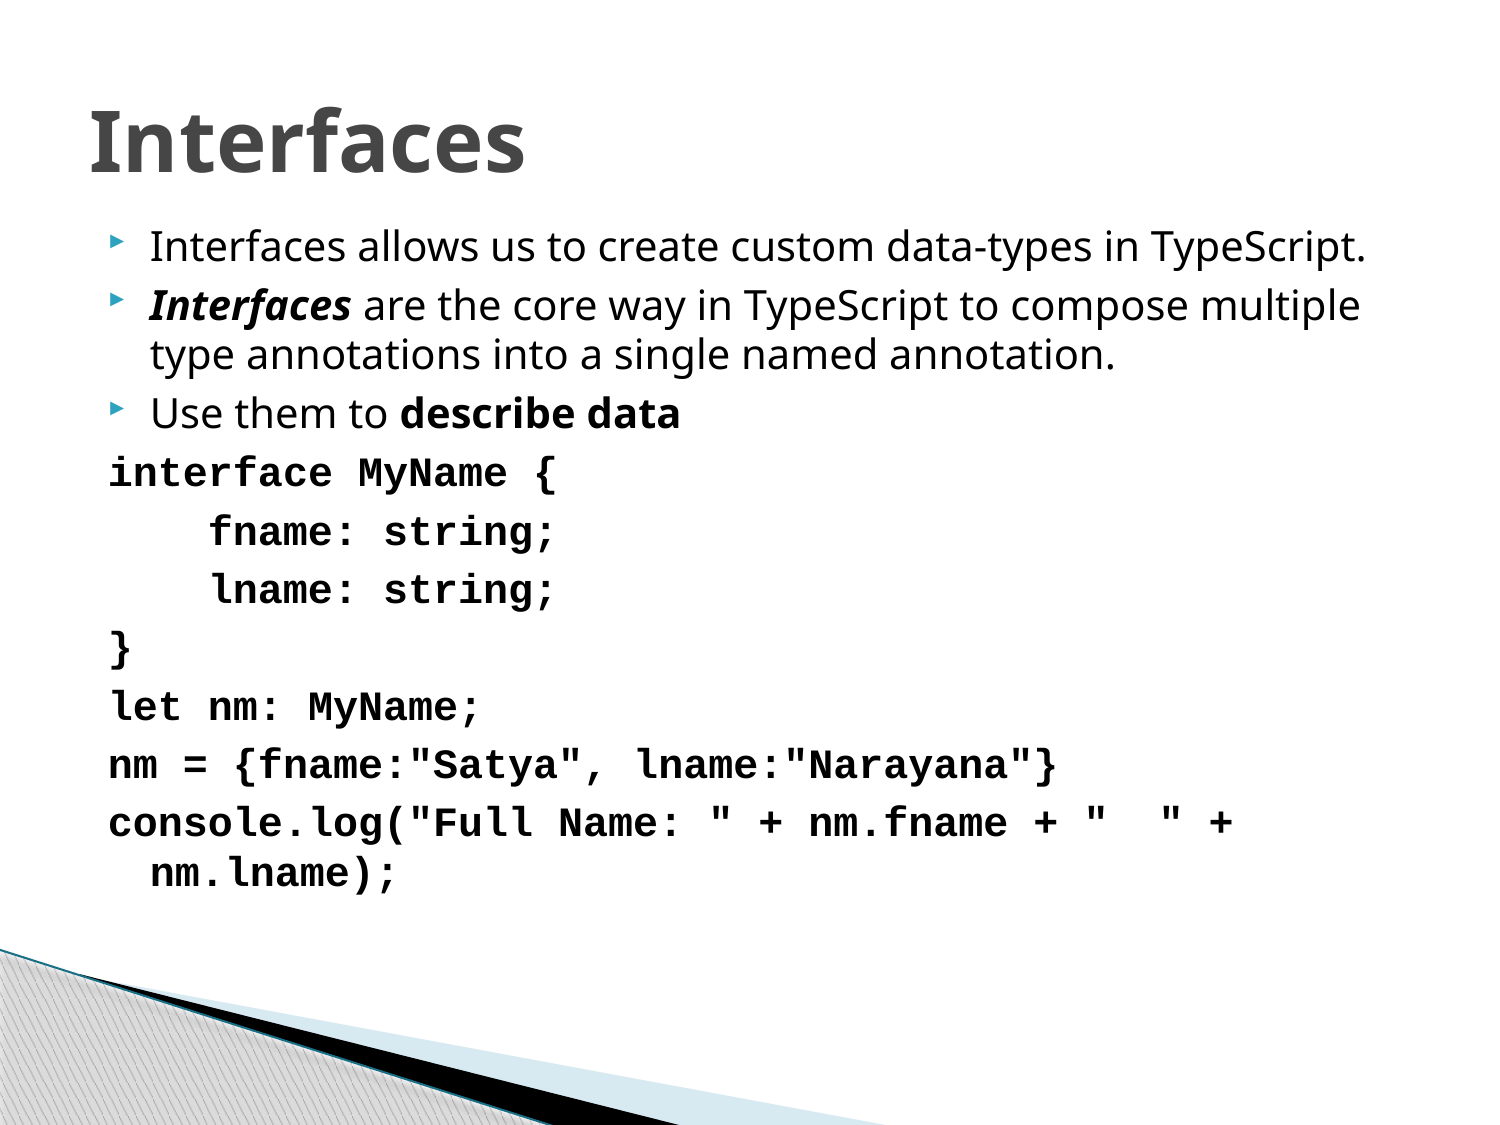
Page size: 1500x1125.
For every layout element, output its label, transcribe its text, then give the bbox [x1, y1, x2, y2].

list Interfaces allows us to create custom data-types in TypeScript. Interfaces are the core way in TypeScript to compose multiple type annotations into a single named annotation. Use them to describe data interface MyName { fname: string; lname: string; } let nm: MyName; nm = {fname:"Satya", lname:"Narayana"} console.log("Full Name: " + nm.fname + " " + nm.lname); [75, 212, 1425, 994]
title Interfaces [75, 45, 1425, 212]
